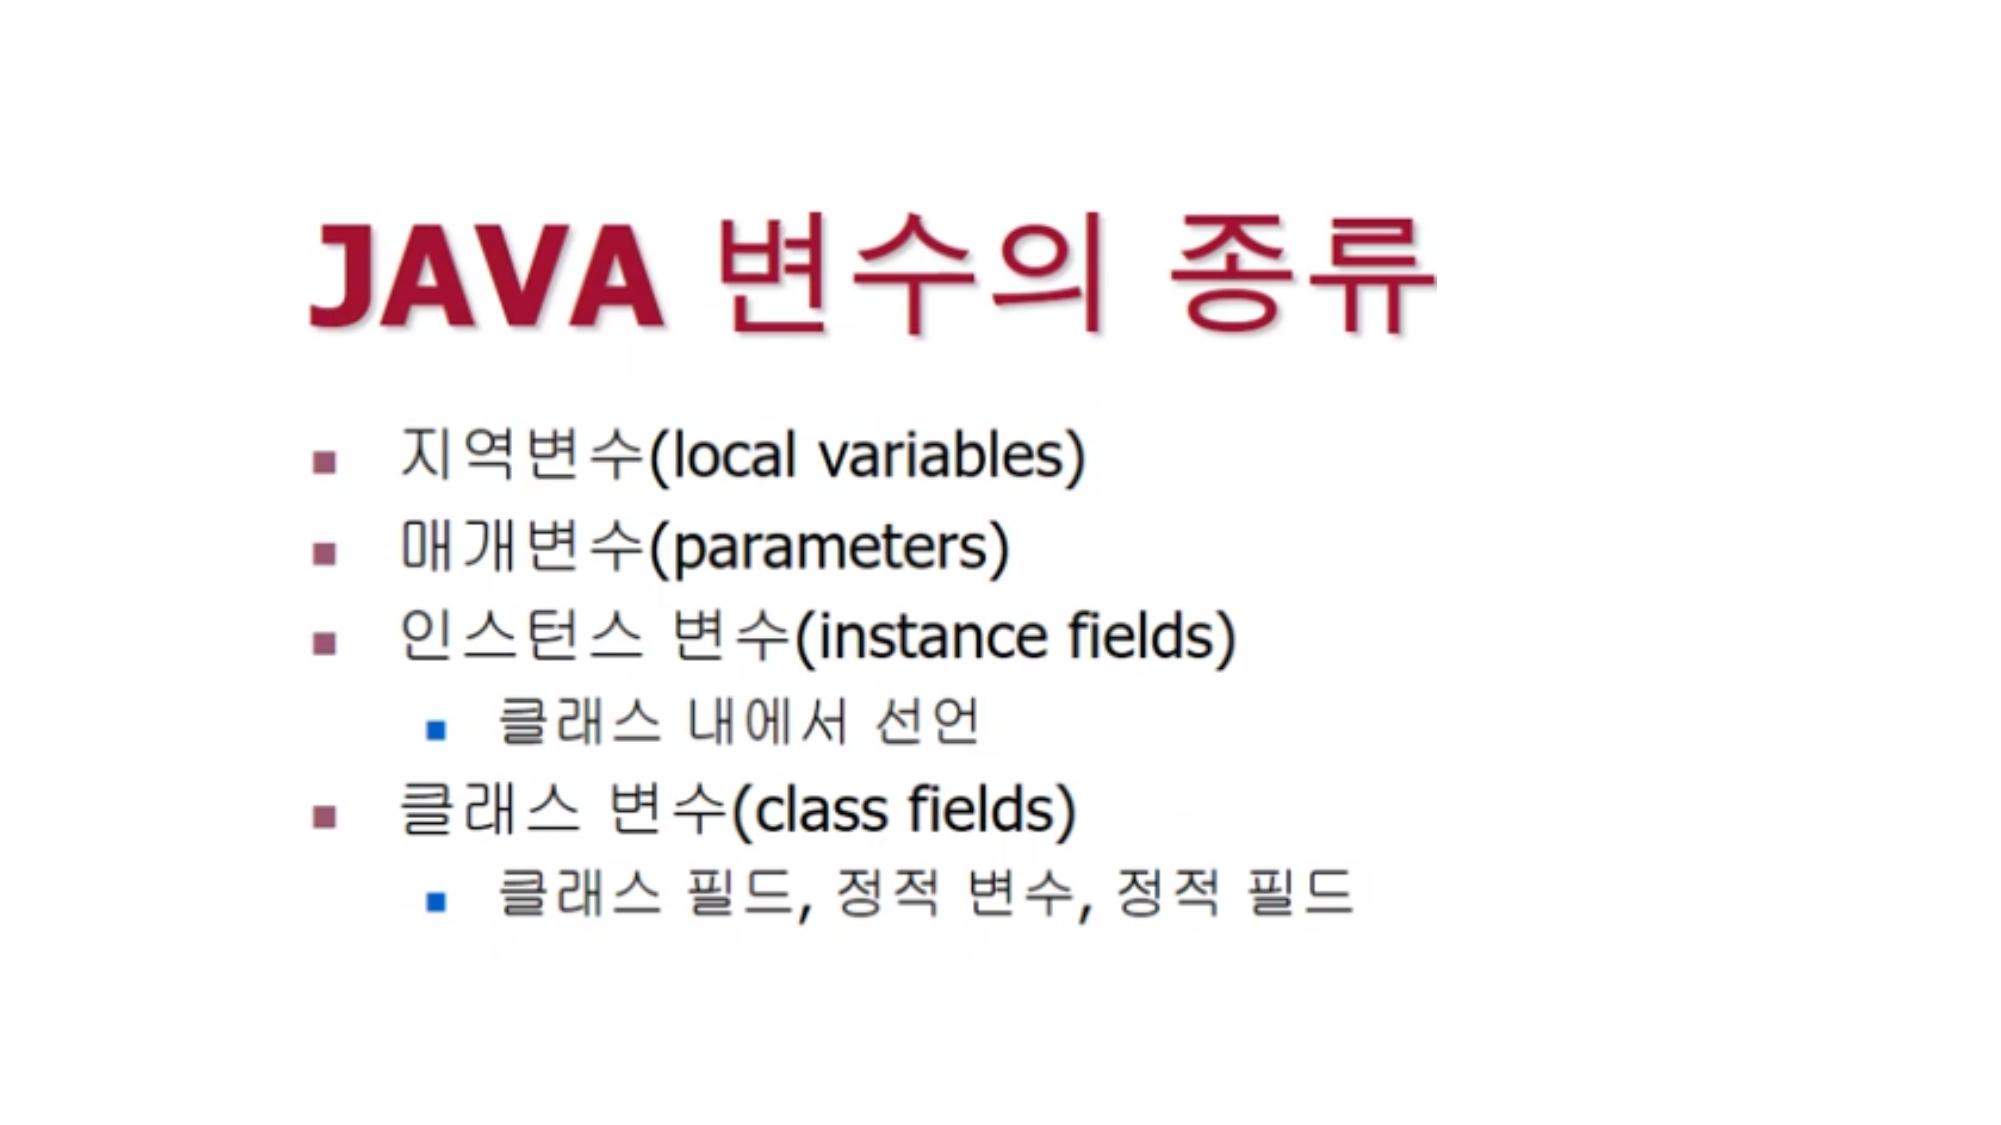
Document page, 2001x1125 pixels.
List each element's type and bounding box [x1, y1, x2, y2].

picture [264, 201, 1437, 962]
